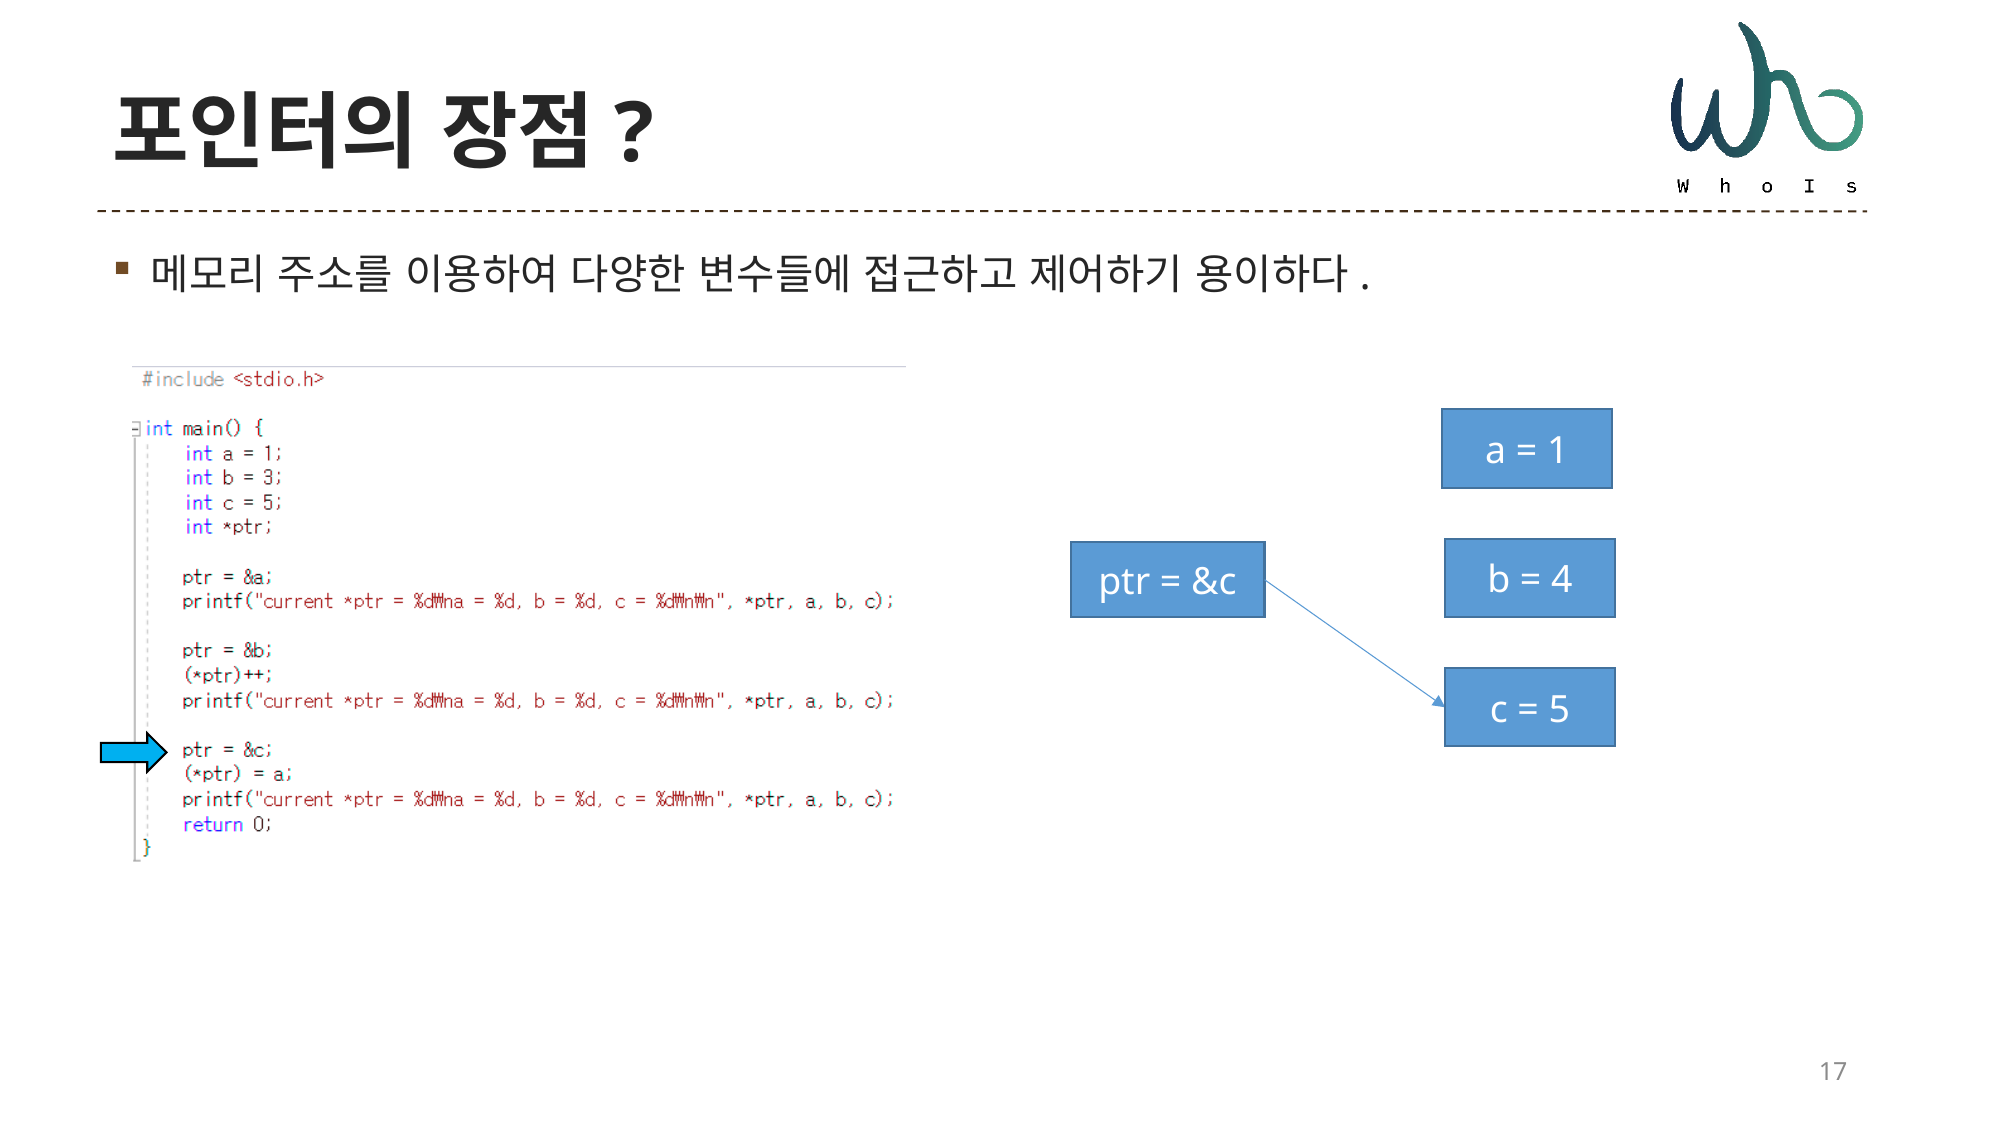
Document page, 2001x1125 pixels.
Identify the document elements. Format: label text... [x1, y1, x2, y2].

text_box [1264, 579, 1446, 708]
text_box b = 4 [1444, 538, 1616, 618]
text_box ptr = &c [1070, 541, 1266, 618]
text_box c = 5 [1444, 667, 1616, 747]
text_box 포인터의 장점? [97, 70, 1446, 186]
text_box 메모리 주소를 이용하여 다양한 변수들에 접근하고 제어하기 용이하다. [97, 246, 1867, 989]
picture [1671, 22, 1863, 201]
slide_number 17 [1412, 1042, 1863, 1103]
text_box [99, 741, 132, 764]
picture [132, 366, 906, 868]
text_box a = 1 [1441, 408, 1613, 489]
